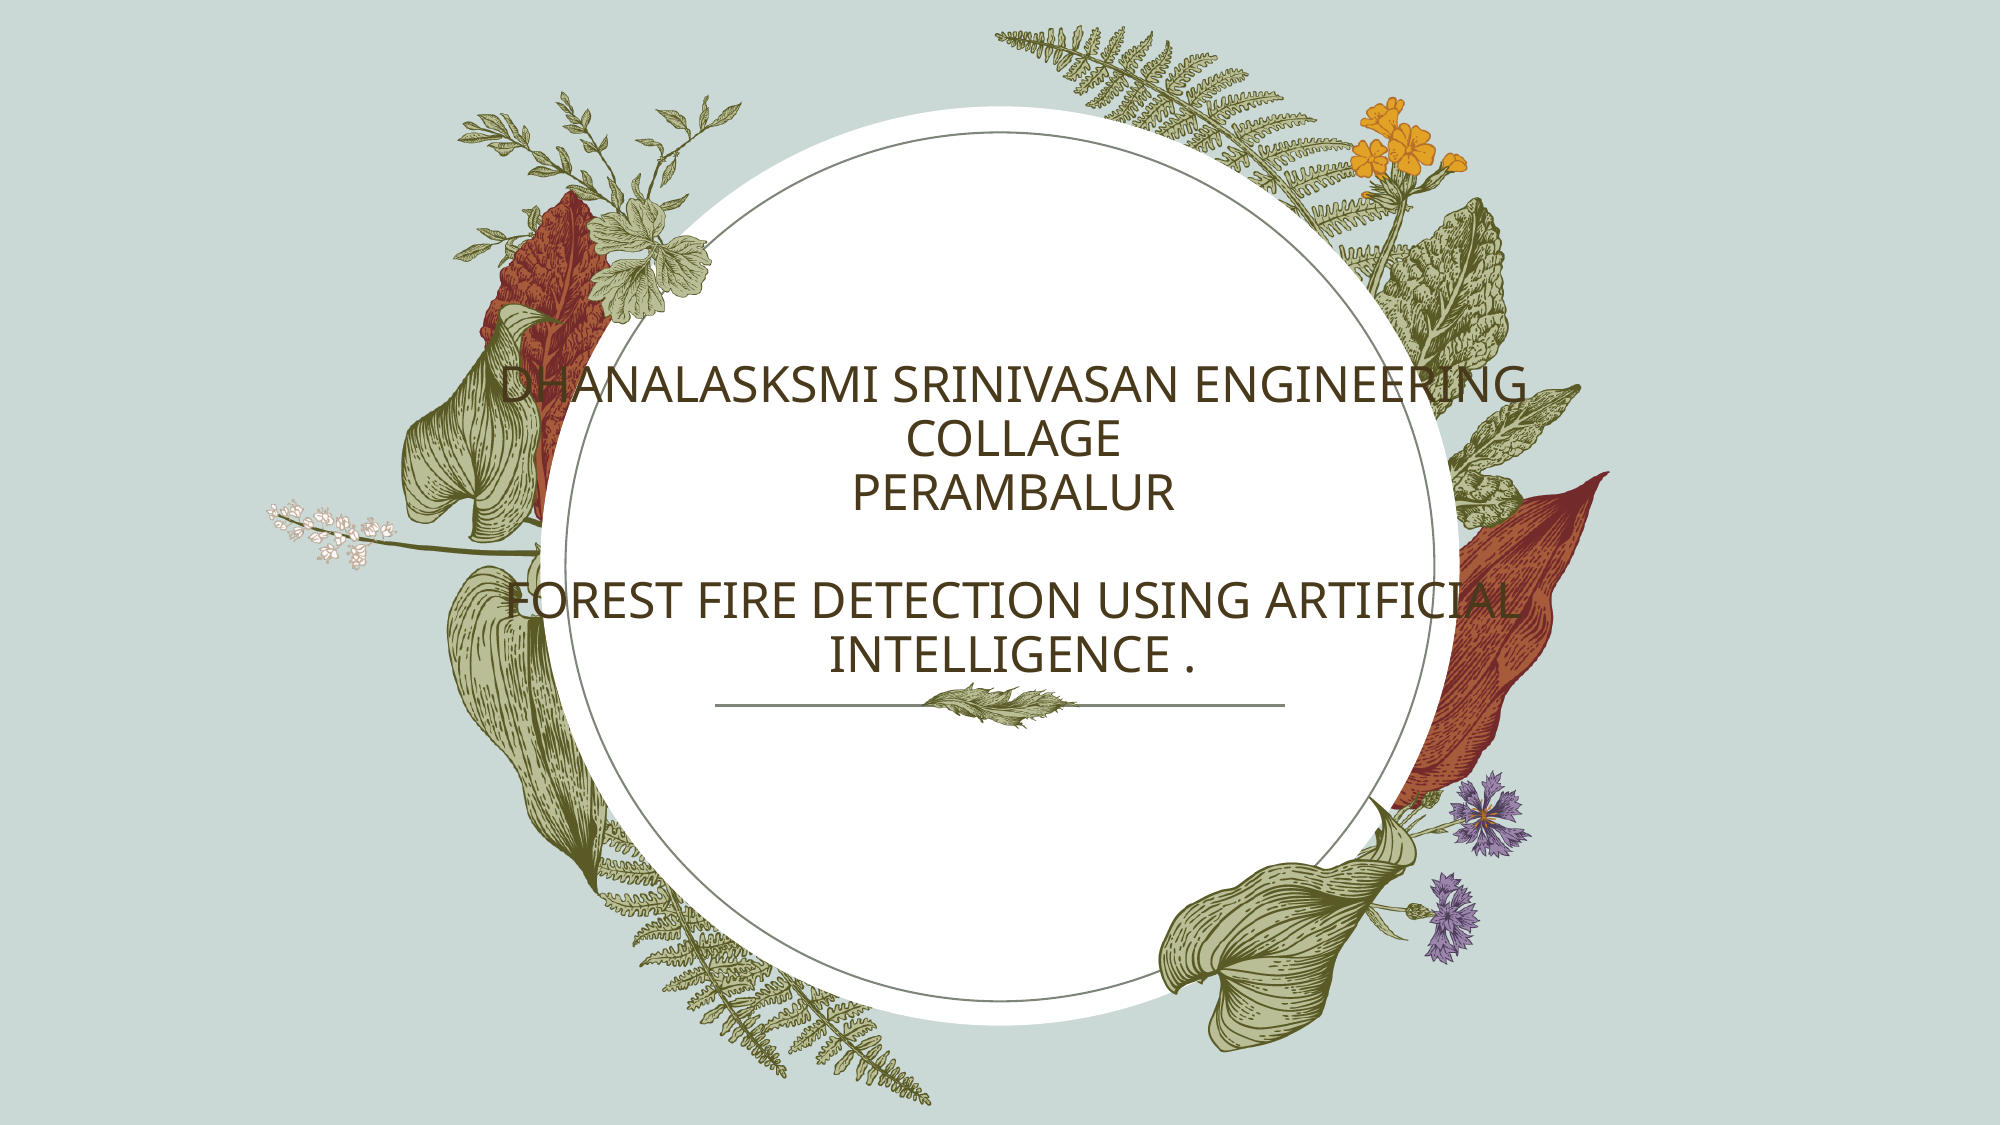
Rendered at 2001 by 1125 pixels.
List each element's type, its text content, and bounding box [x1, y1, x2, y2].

picture [248, 0, 1626, 1125]
title DHANALASKSMI SRINIVASAN ENGINEERING COLLAGE PERAMBALUR FOREST FIRE DETECTION USING ARTIFICIAL INTELLIGENCE . [464, 512, 1563, 691]
